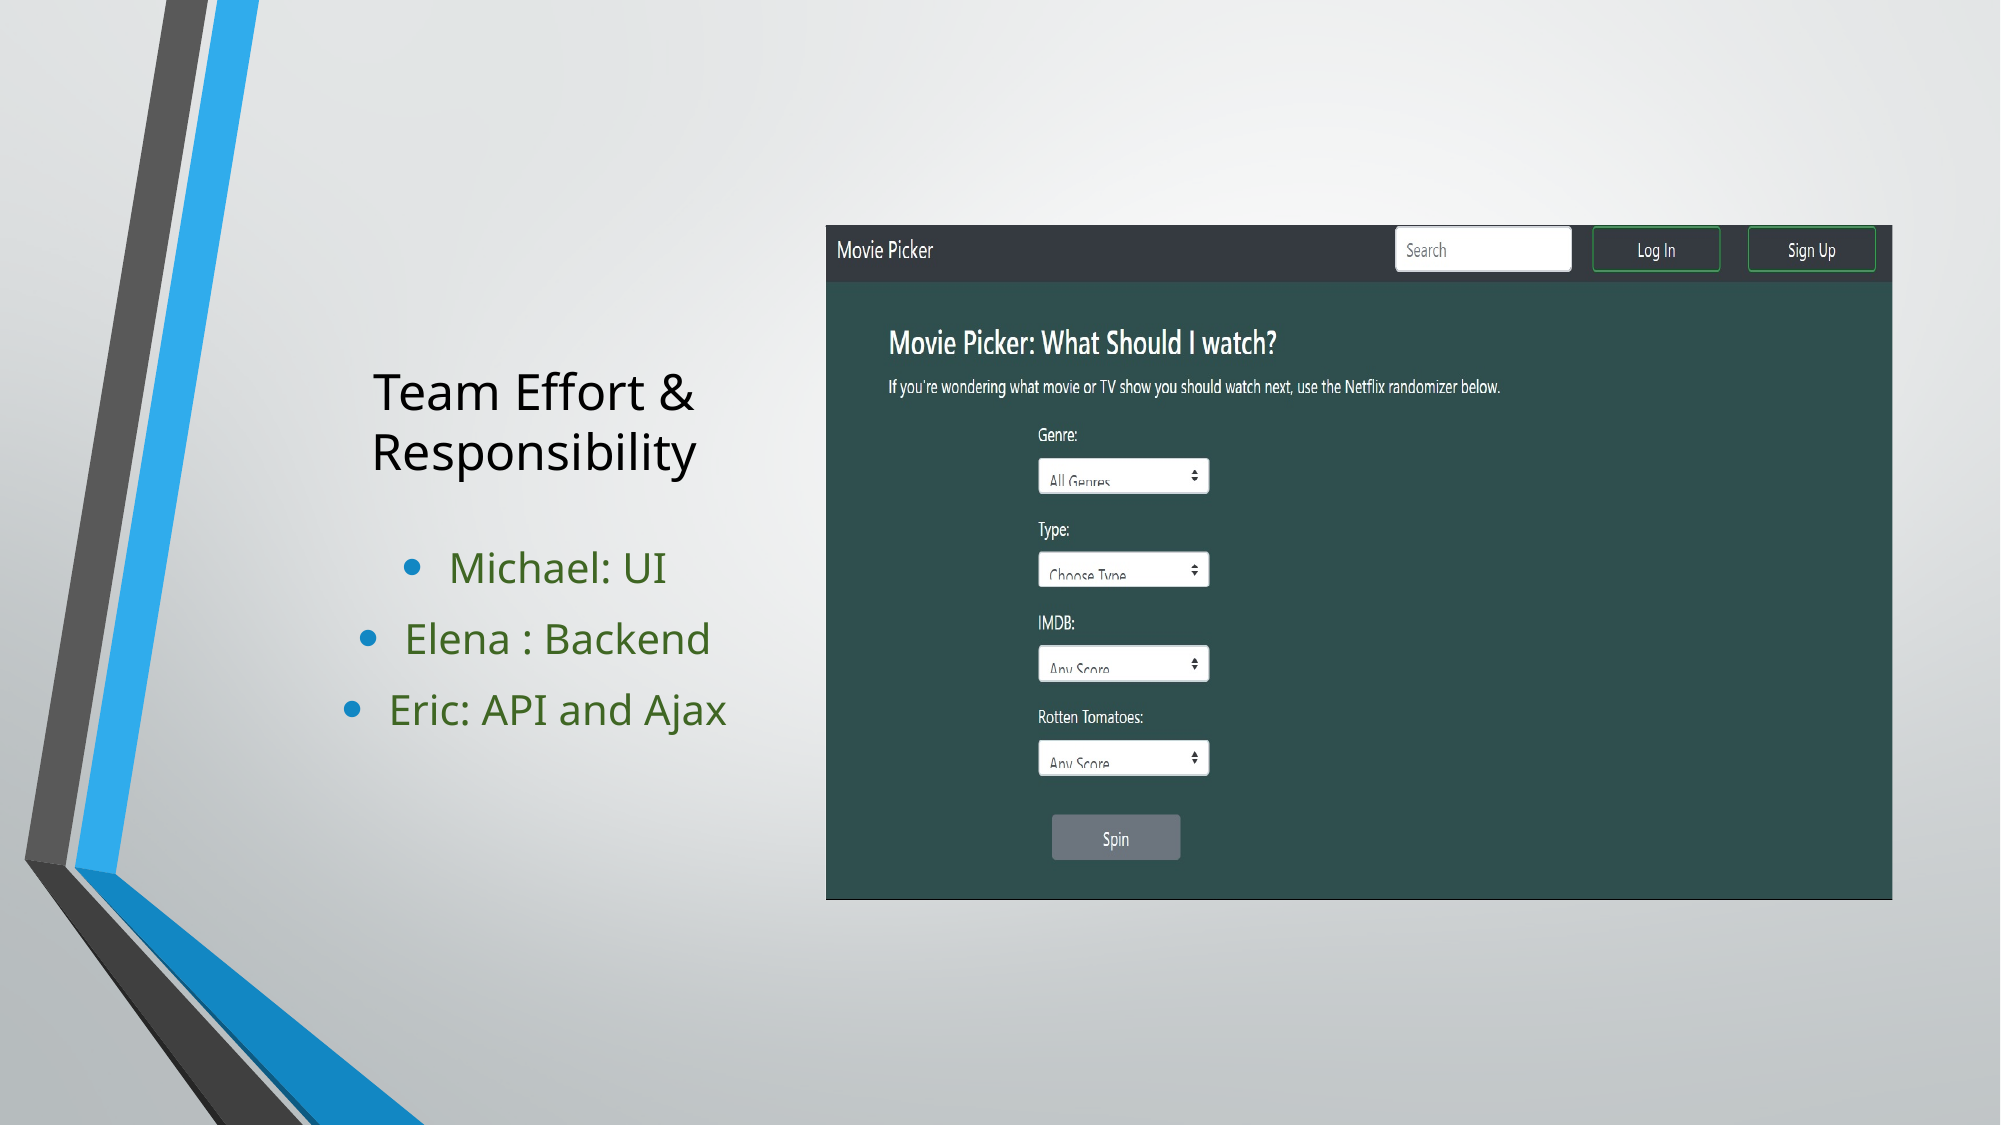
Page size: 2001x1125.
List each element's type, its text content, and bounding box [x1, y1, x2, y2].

list Michael: UI Elena : Backend Eric: API and Ajax [243, 487, 825, 788]
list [825, 224, 1893, 901]
title Team Effort & Responsibility [243, 262, 825, 487]
